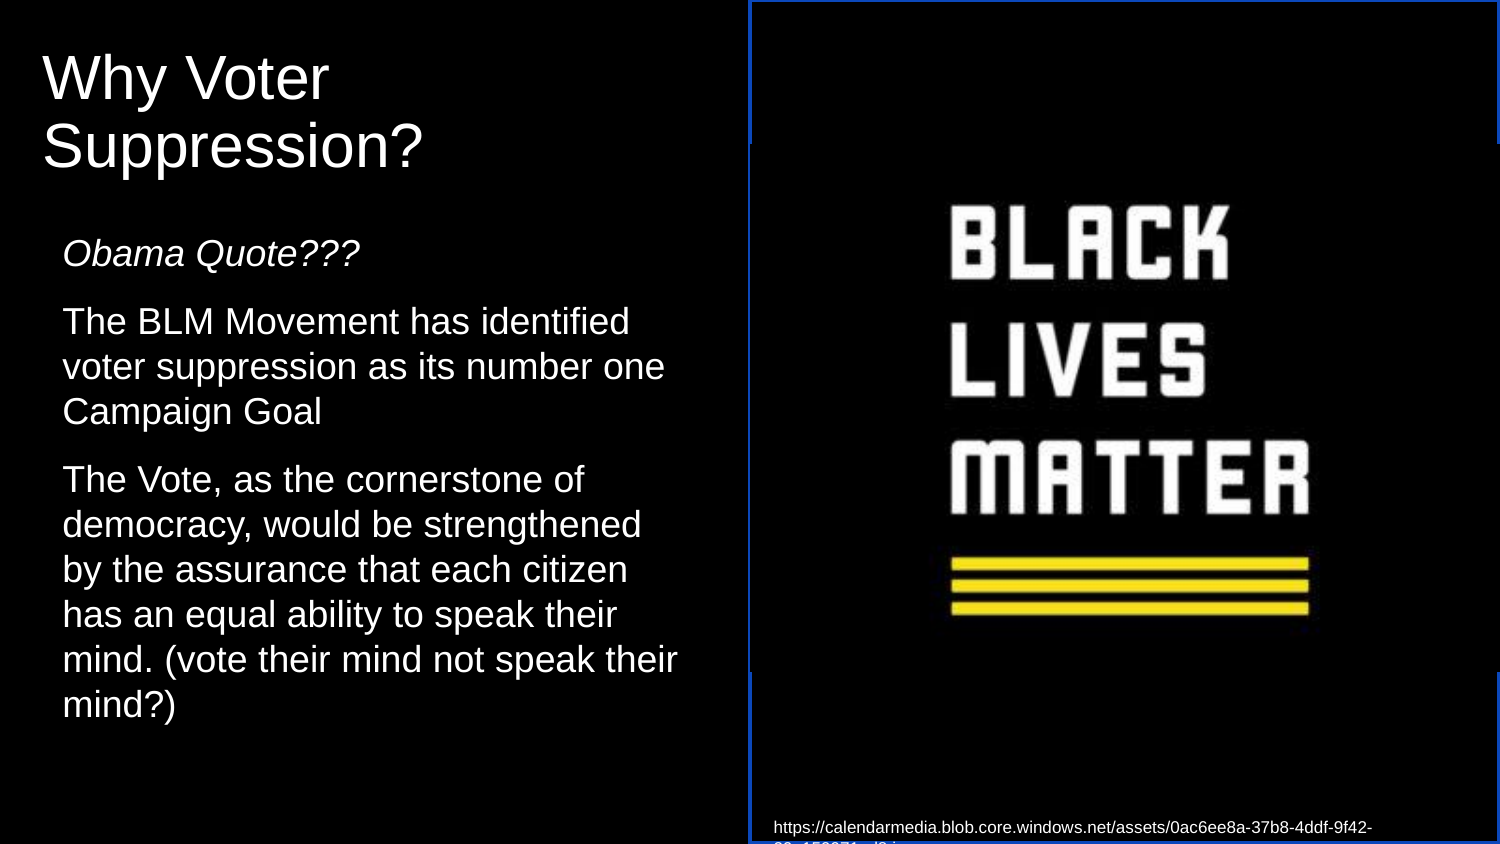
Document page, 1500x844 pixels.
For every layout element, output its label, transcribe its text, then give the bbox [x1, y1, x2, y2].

picture [749, 143, 1500, 672]
text_box [748, 678, 1500, 844]
title Why Voter Suppression? [42, 46, 708, 211]
list Obama Quote??? The BLM Movement has identified voter suppression as its number one Campaign Goal The Vote, as the cornerstone of democracy, would be strengthened by the assurance that each citizen has an equal ability to speak their mind. (vote their mind not speak their mind?) [51, 223, 699, 759]
text_box https://calendarmedia.blob.core.windows.net/assets/0ac6ee8a-37b8-4ddf-9f42-29e159971ad8.jpg [762, 810, 1489, 844]
text_box [748, 0, 1500, 143]
